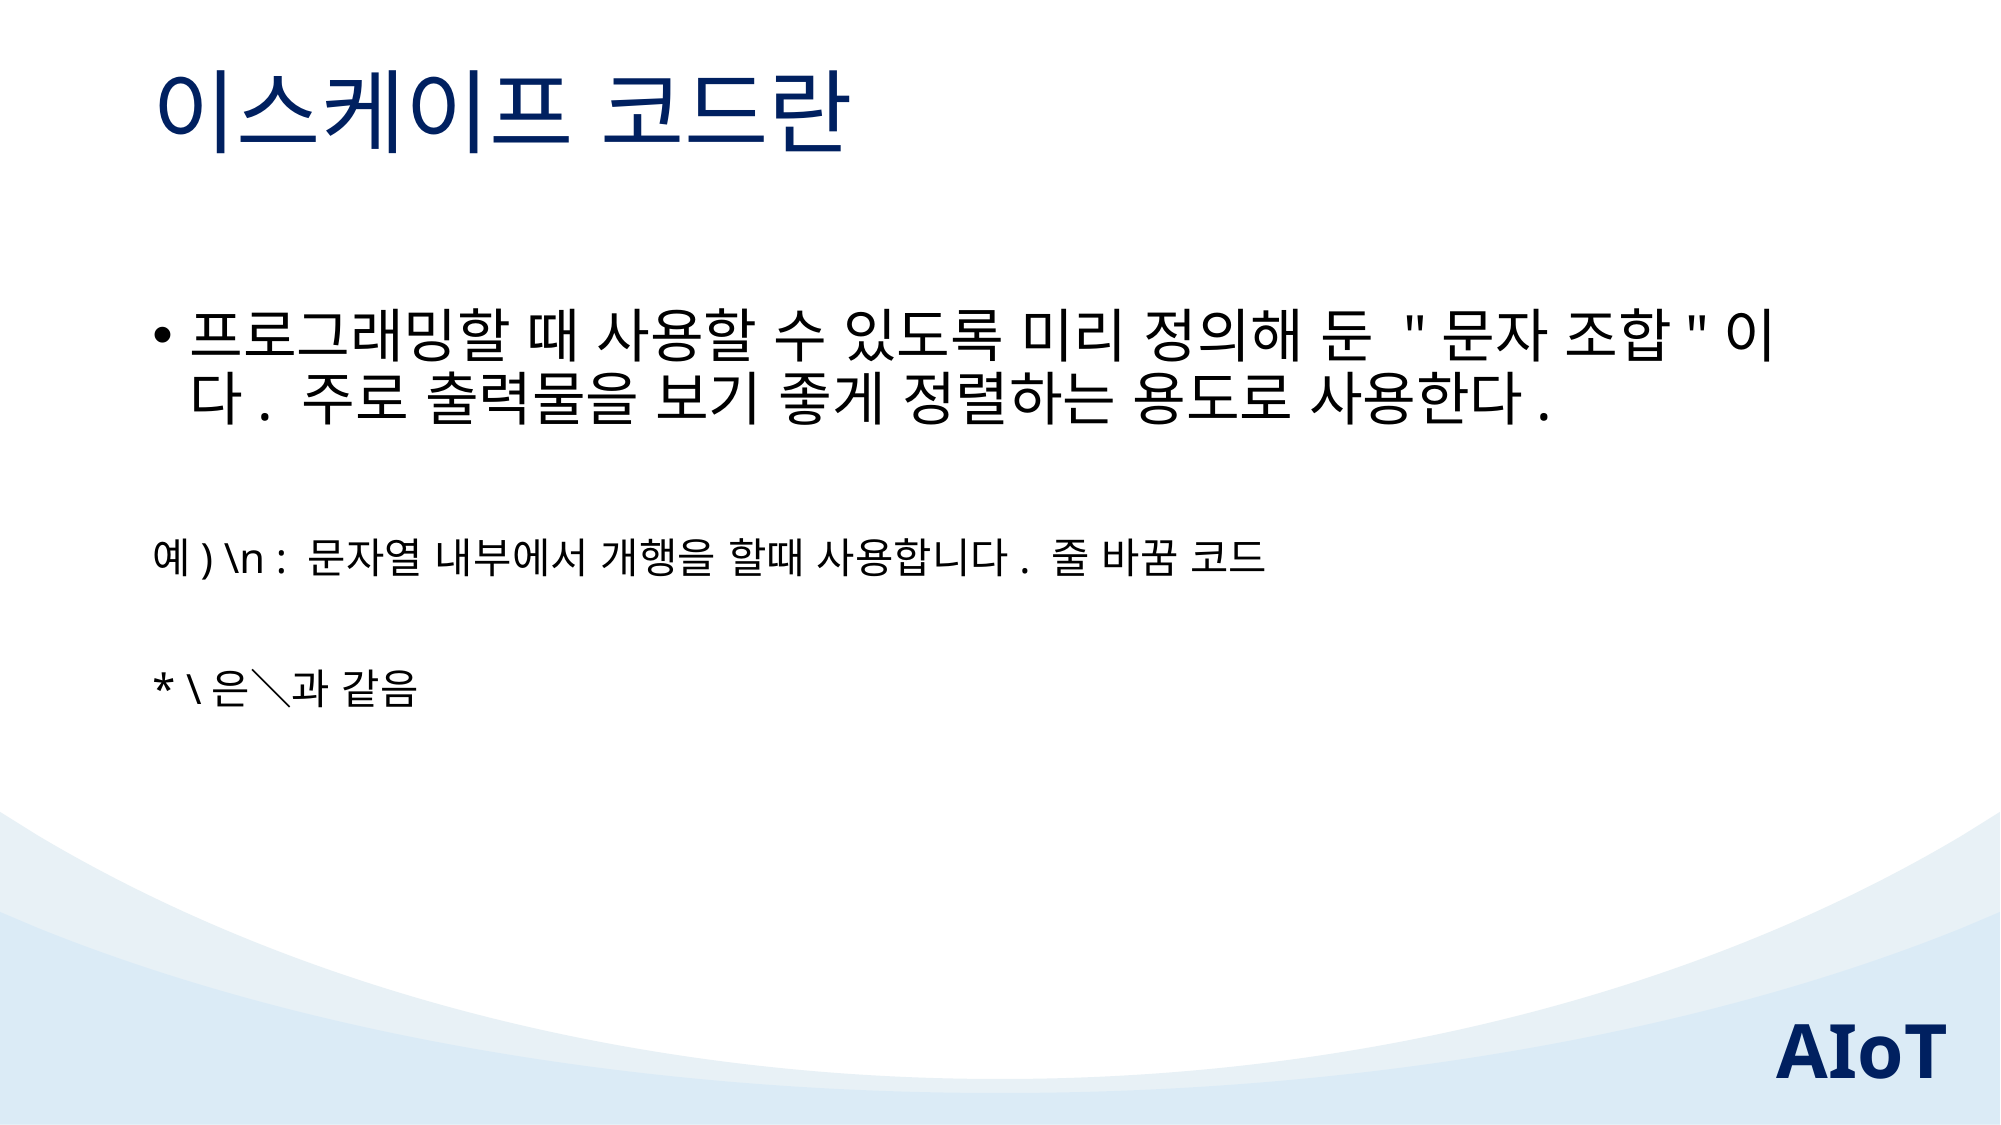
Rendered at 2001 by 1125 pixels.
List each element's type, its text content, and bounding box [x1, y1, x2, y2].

list 프로그래밍할 때 사용할 수 있도록 미리 정의해 둔 "문자 조합"이다. 주로 출력물을 보기 좋게 정렬하는 용도로 사용한다. 예) \n : 문자열 내부에서 개행을 할때 사용합니다. 줄 바꿈 코드 * \은＼과 같음 [137, 299, 1863, 1003]
title 이스케이프 코드란 [137, 59, 1863, 278]
